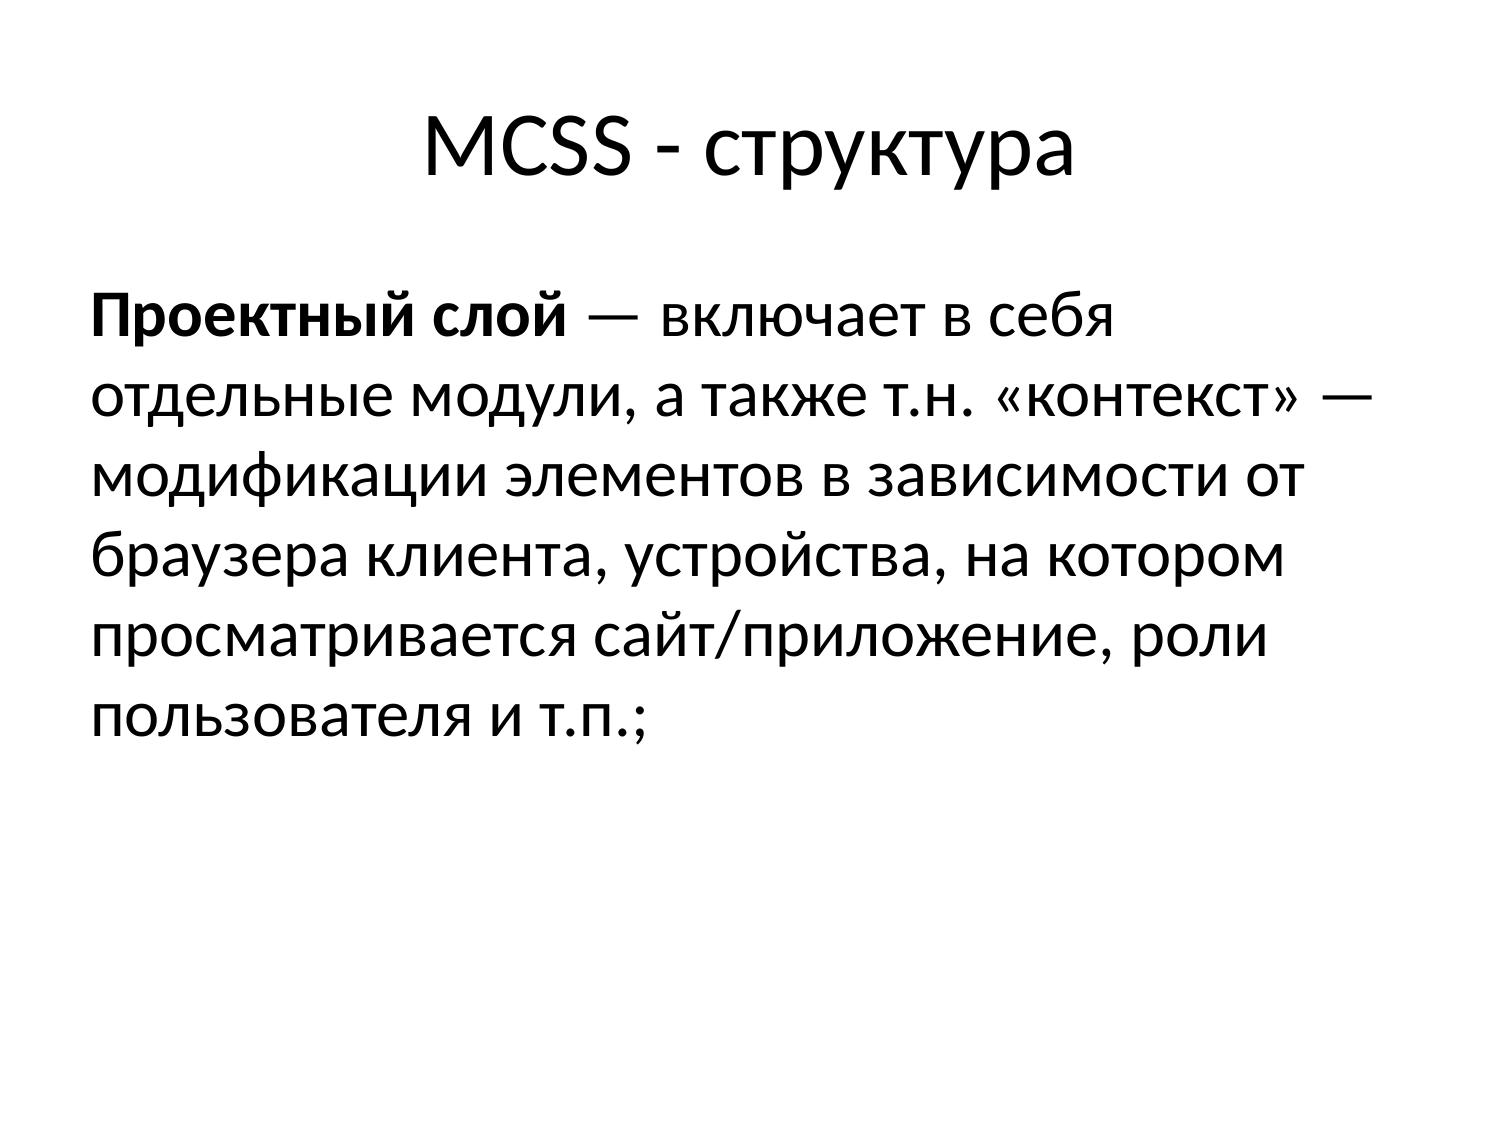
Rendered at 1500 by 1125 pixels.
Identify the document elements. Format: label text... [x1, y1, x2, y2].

list Проектный слой — включает в себя отдельные модули, а также т.н. «контекст» — модификации элементов в зависимости от браузера клиента, устройства, на котором просматривается сайт/приложение, роли пользователя и т.п.; [75, 262, 1425, 1005]
title MCSS - структура [75, 45, 1425, 233]
